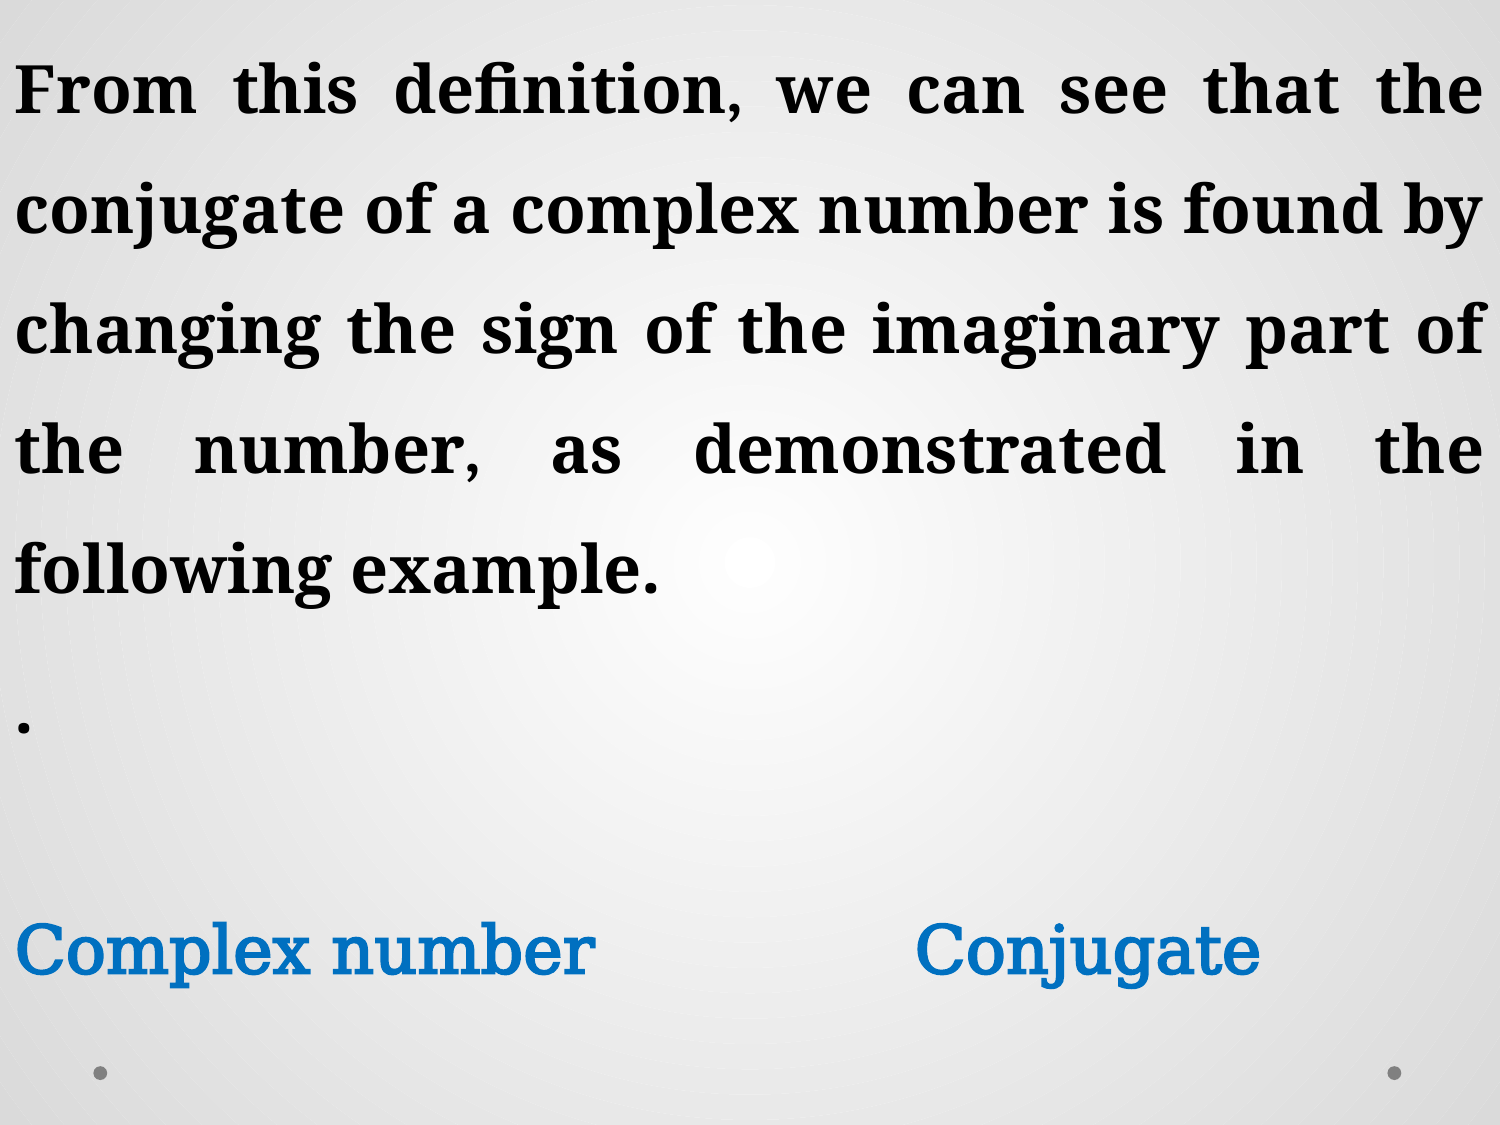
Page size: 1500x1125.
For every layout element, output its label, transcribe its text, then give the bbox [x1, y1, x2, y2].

text_box From this definition, we can see that the conjugate of a complex number is found by changing the sign of the imaginary part of the number, as demonstrated in the following example. [0, 0, 1500, 615]
